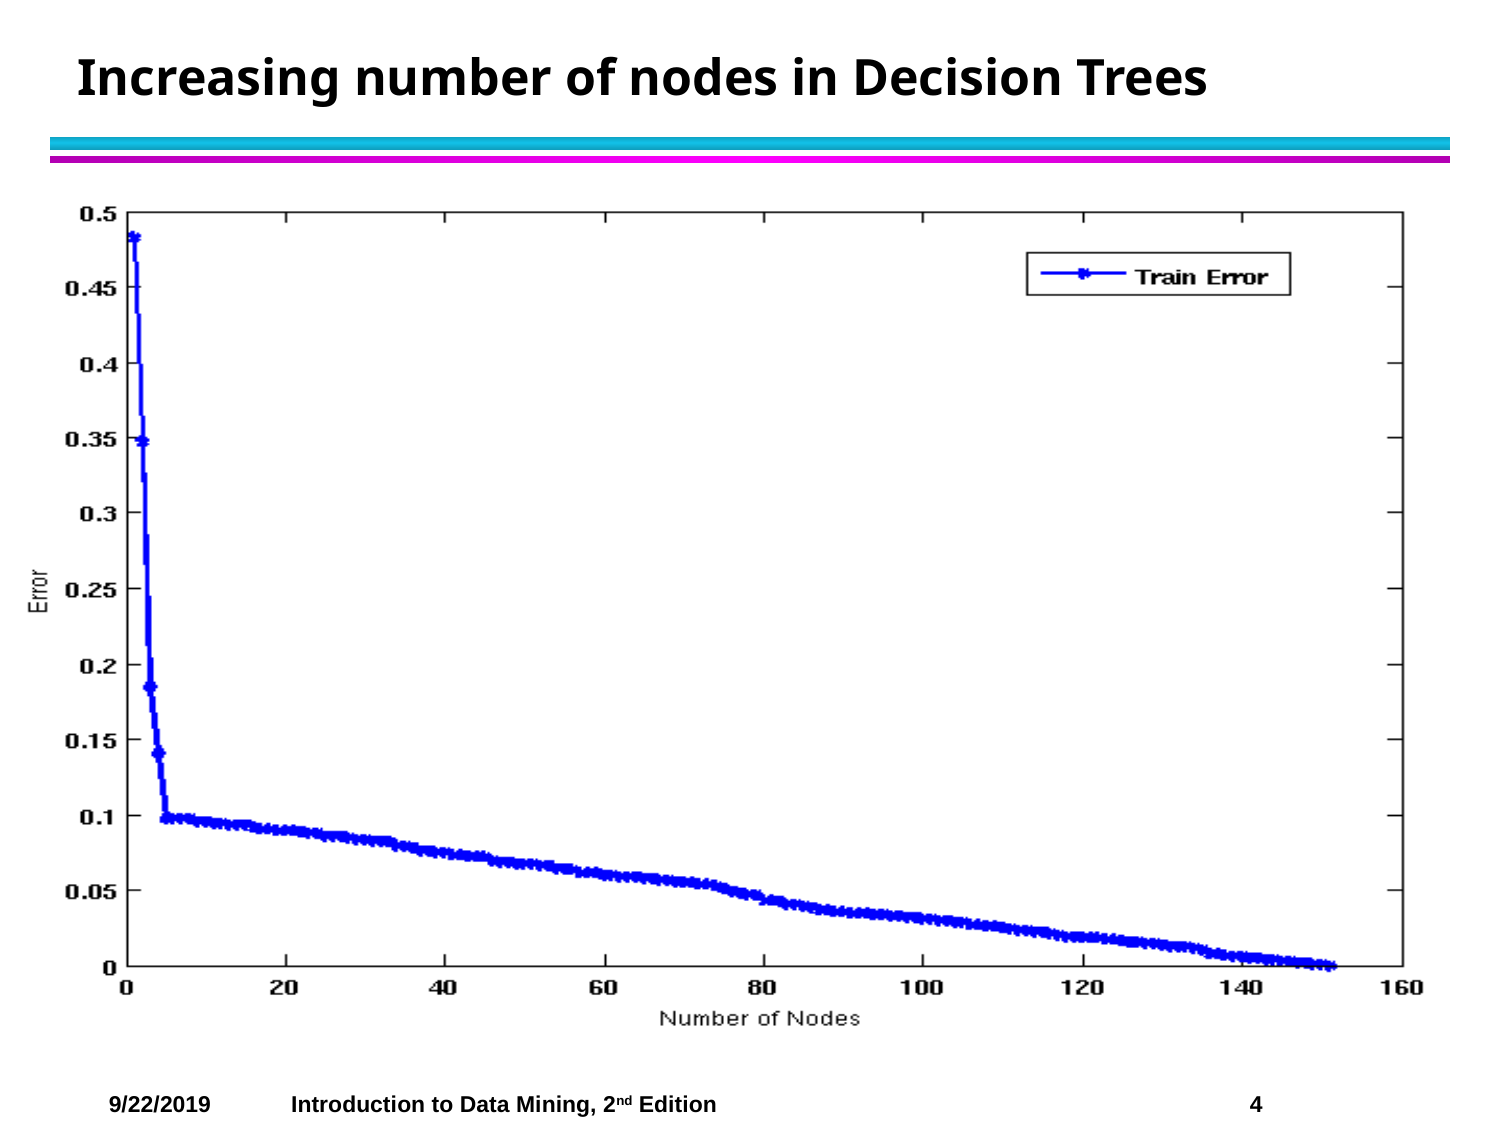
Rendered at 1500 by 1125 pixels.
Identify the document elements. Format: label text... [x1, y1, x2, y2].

title Increasing number of nodes in Decision Trees [62, 24, 1421, 113]
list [12, 199, 1438, 1038]
